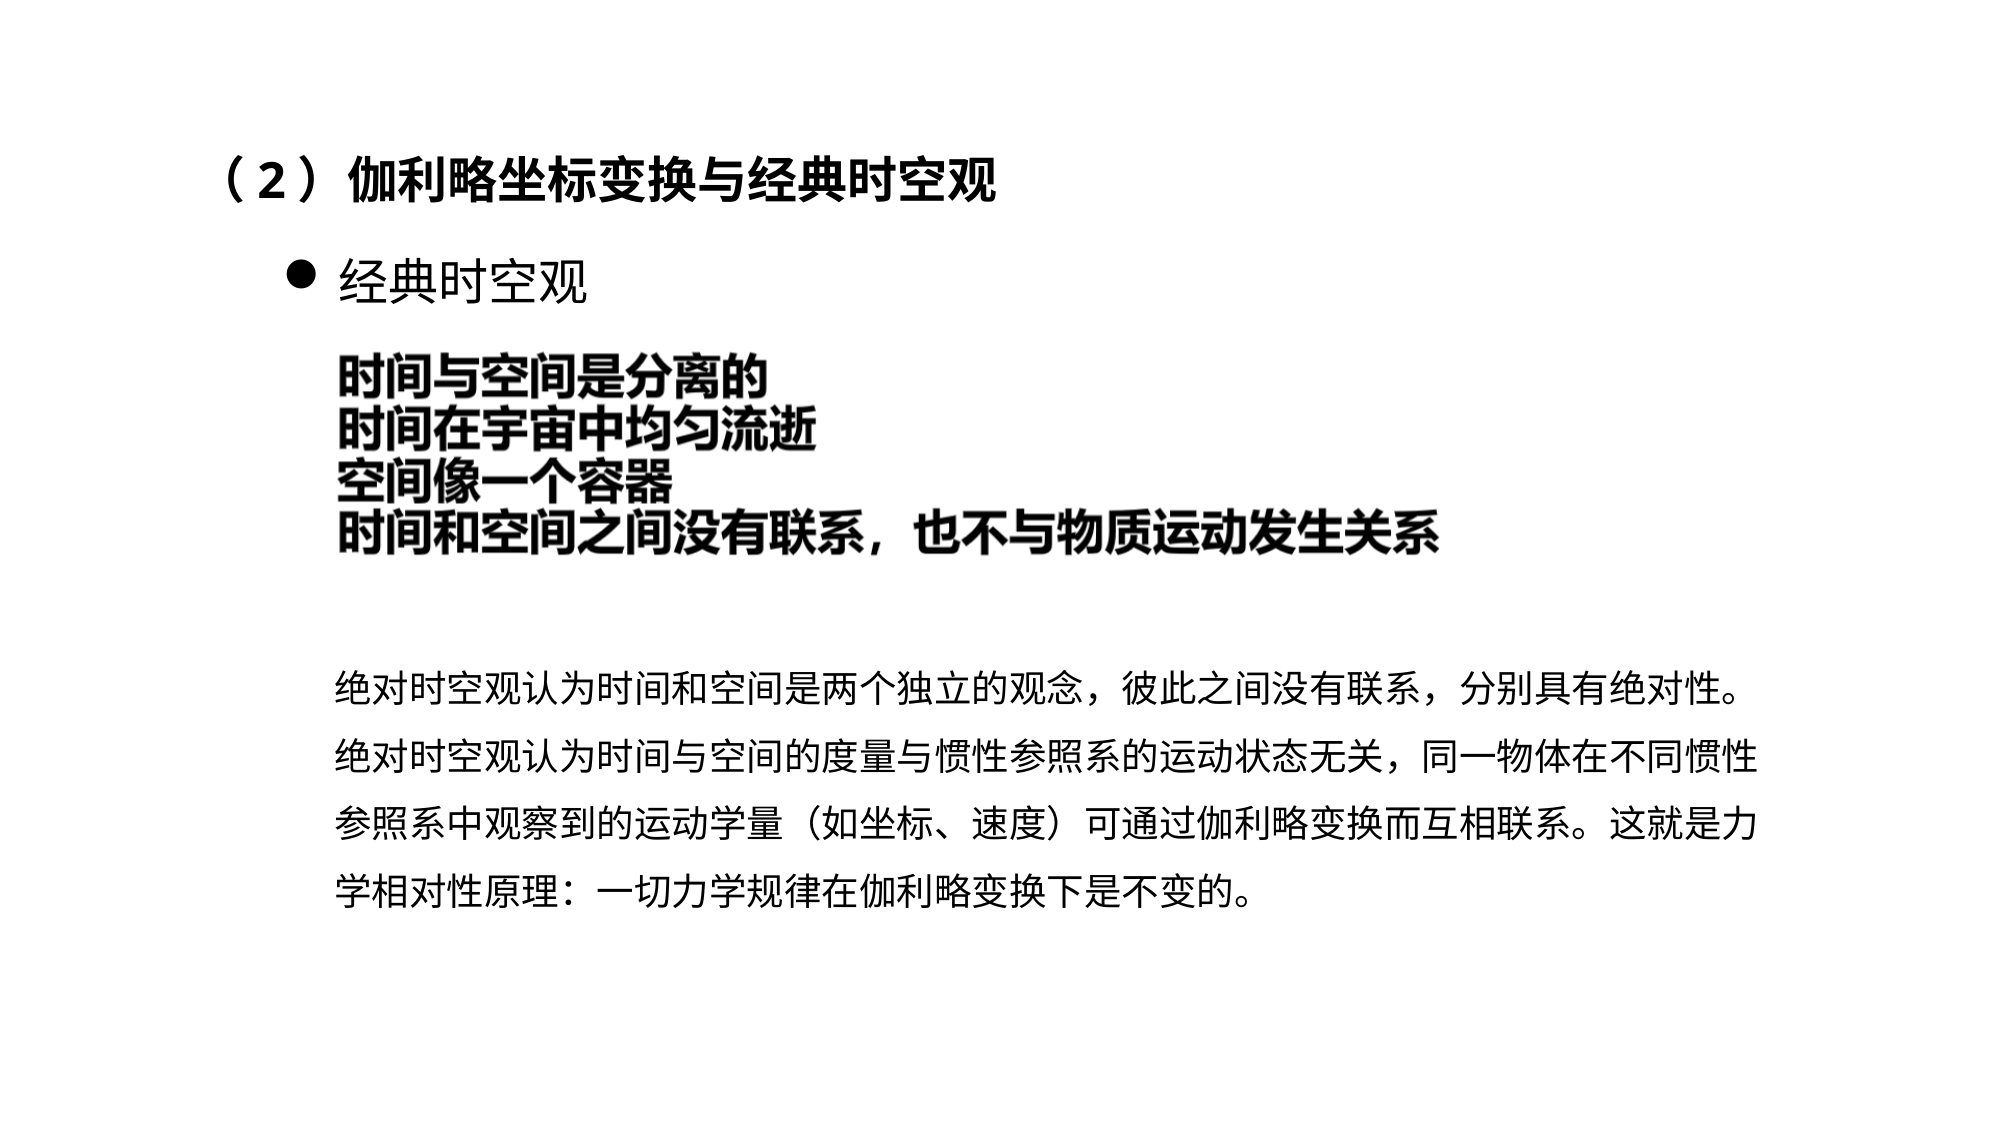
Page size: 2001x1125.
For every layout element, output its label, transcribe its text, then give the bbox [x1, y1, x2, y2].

text_box 绝对时空观认为时间和空间是两个独立的观念，彼此之间没有联系，分别具有绝对性。绝对时空观认为时间与空间的度量与惯性参照系的运动状态无关，同一物体在不同惯性参照系中观察到的运动学量（如坐标、速度）可通过伽利略变换而互相联系。这就是力学相对性原理：一切力学规律在伽利略变换下是不变的。 [319, 635, 1792, 921]
picture [328, 344, 1466, 574]
text_box （2）伽利略坐标变换与经典时空观 [180, 141, 1881, 217]
text_box 经典时空观 [267, 243, 1968, 318]
